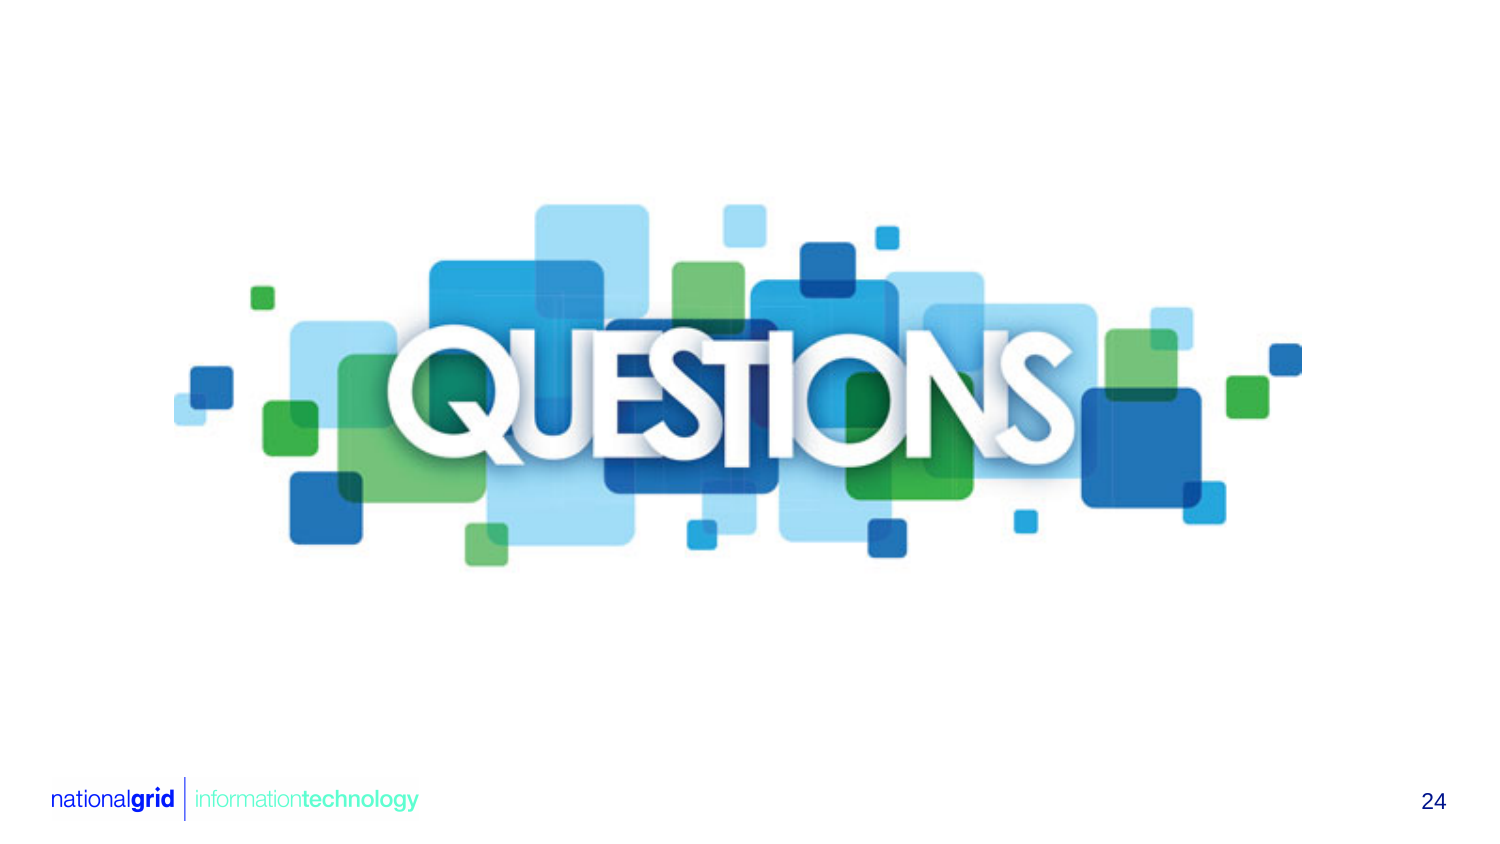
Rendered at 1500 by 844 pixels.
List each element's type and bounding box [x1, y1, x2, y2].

picture [173, 122, 1303, 687]
picture [52, 777, 419, 821]
